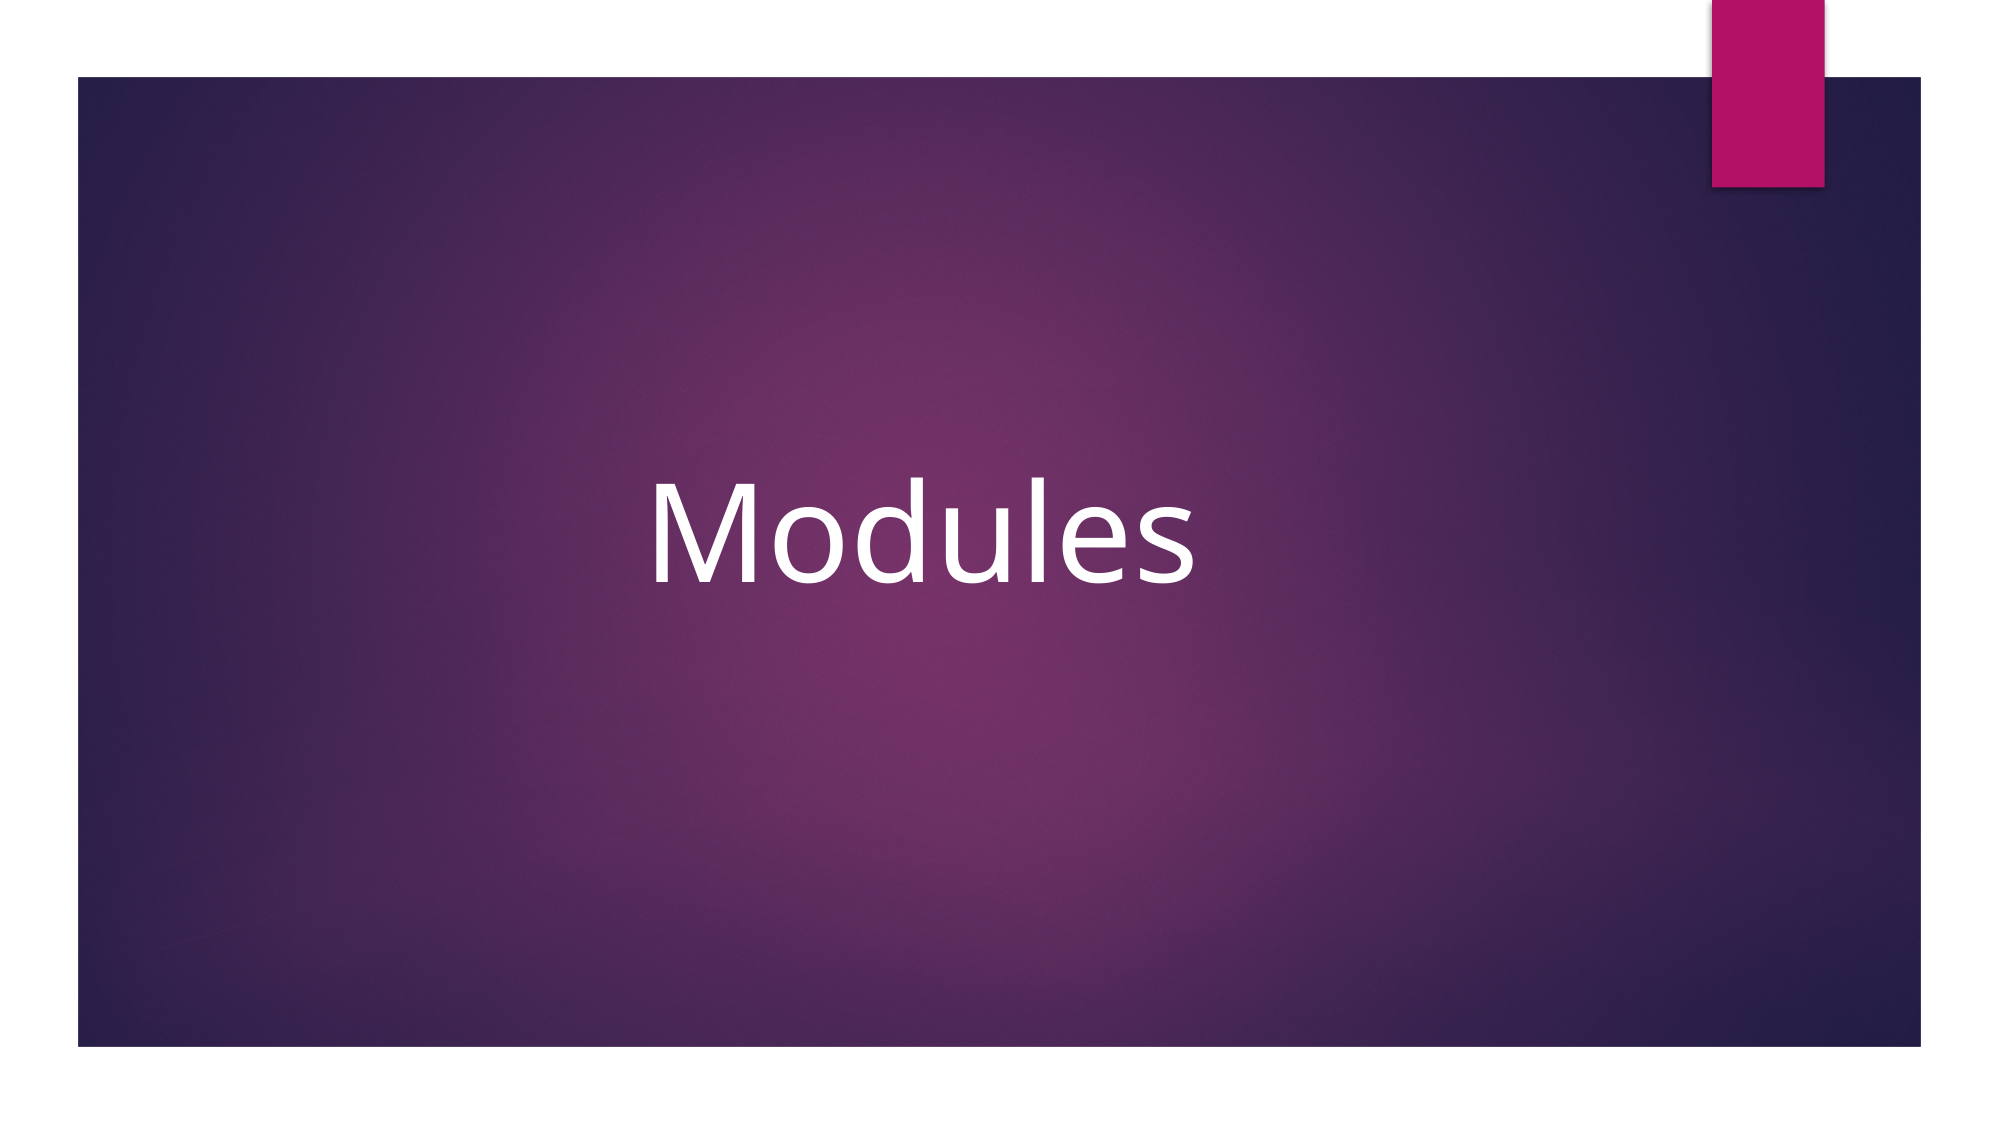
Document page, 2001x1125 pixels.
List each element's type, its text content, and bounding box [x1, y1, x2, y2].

title Modules [197, 178, 1646, 618]
